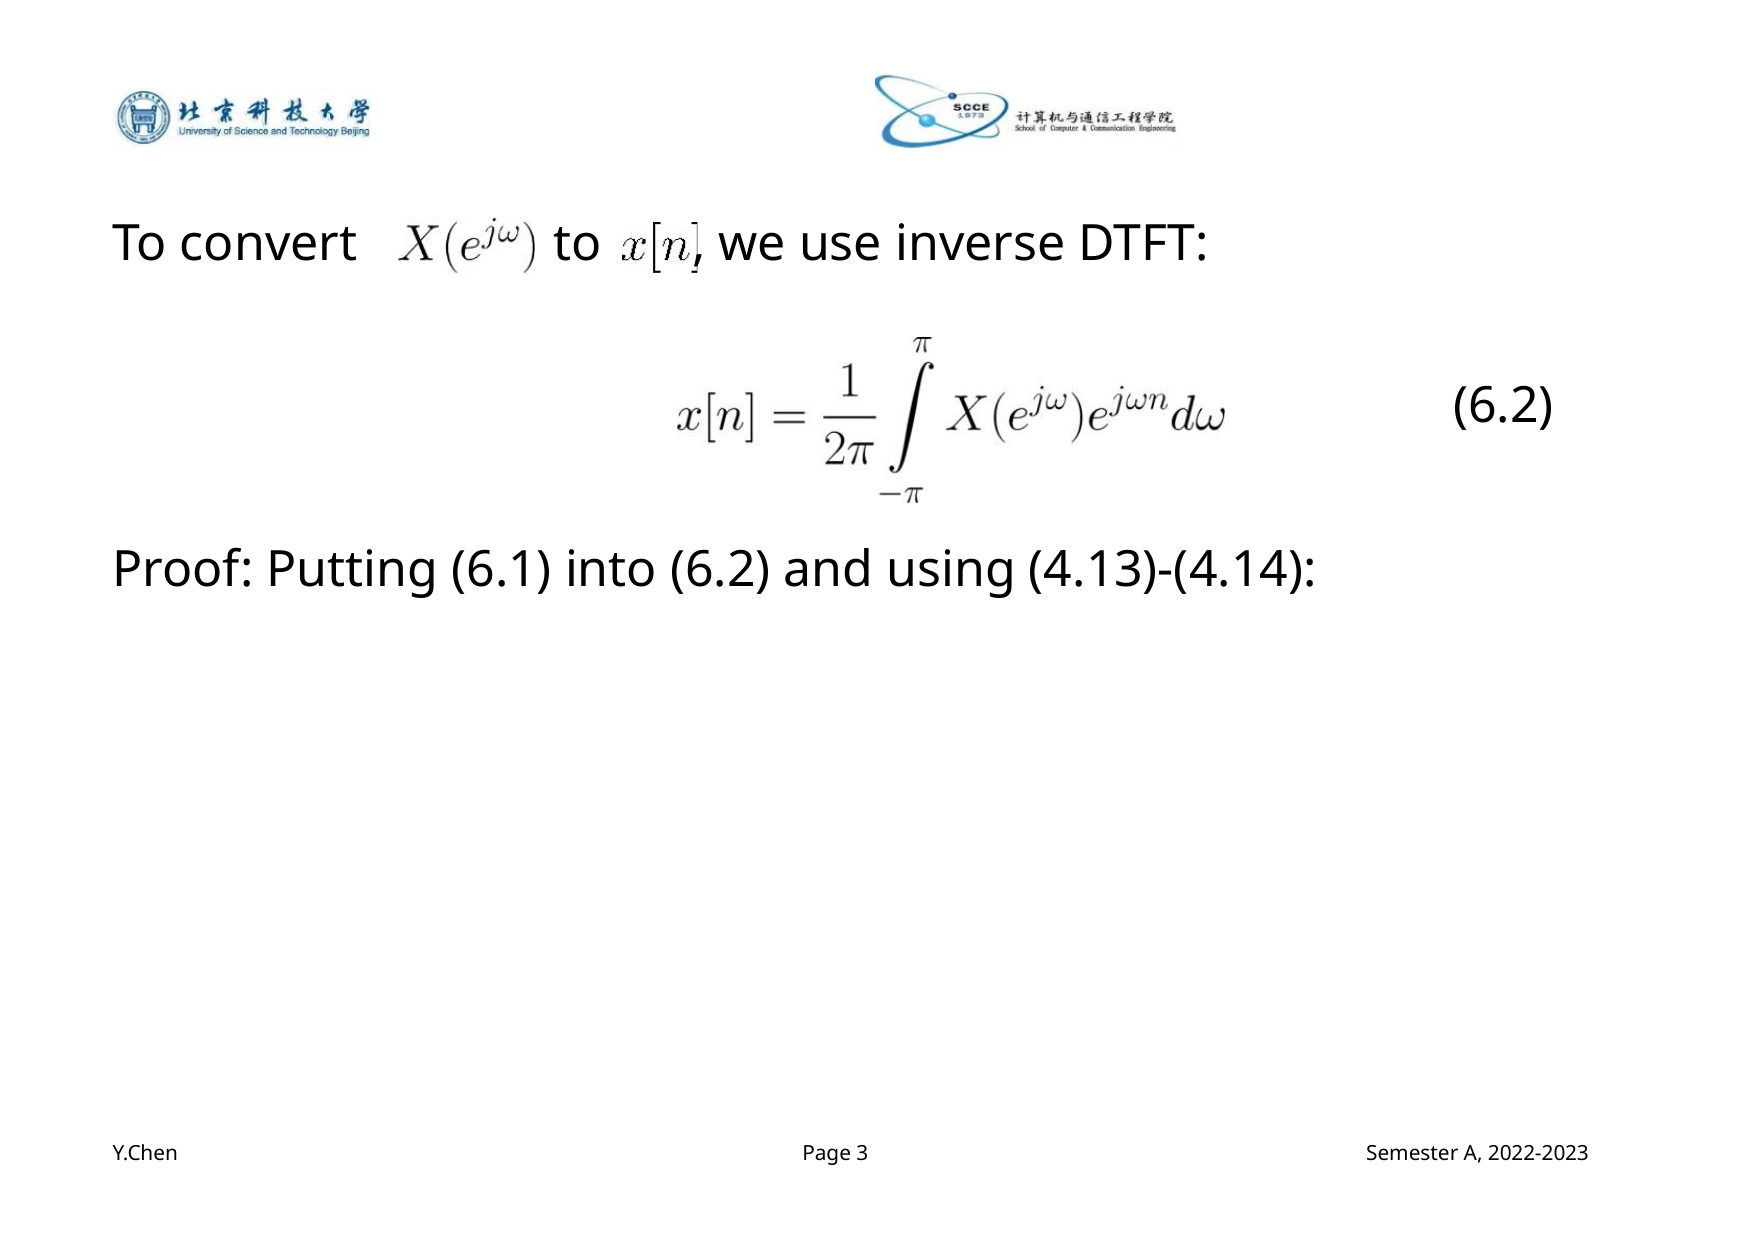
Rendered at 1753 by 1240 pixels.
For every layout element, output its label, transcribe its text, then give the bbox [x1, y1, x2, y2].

text_box Semester A, 2022-2023 [1366, 1139, 1643, 1165]
text_box To convert [112, 209, 405, 271]
text_box [112, 88, 372, 149]
text_box [677, 337, 1225, 506]
text_box Page 3 [802, 1139, 899, 1165]
text_box to , we use inverse DTFT: [553, 209, 1304, 271]
text_box [621, 271, 698, 275]
text_box [874, 73, 1180, 149]
text_box Proof: Putting (6.1) into (6.2) and using (4.13)-(4.14): [112, 536, 1532, 597]
text_box [398, 218, 535, 275]
text_box Y.Chen [112, 1139, 212, 1165]
text_box (6.2) [1453, 372, 1606, 434]
